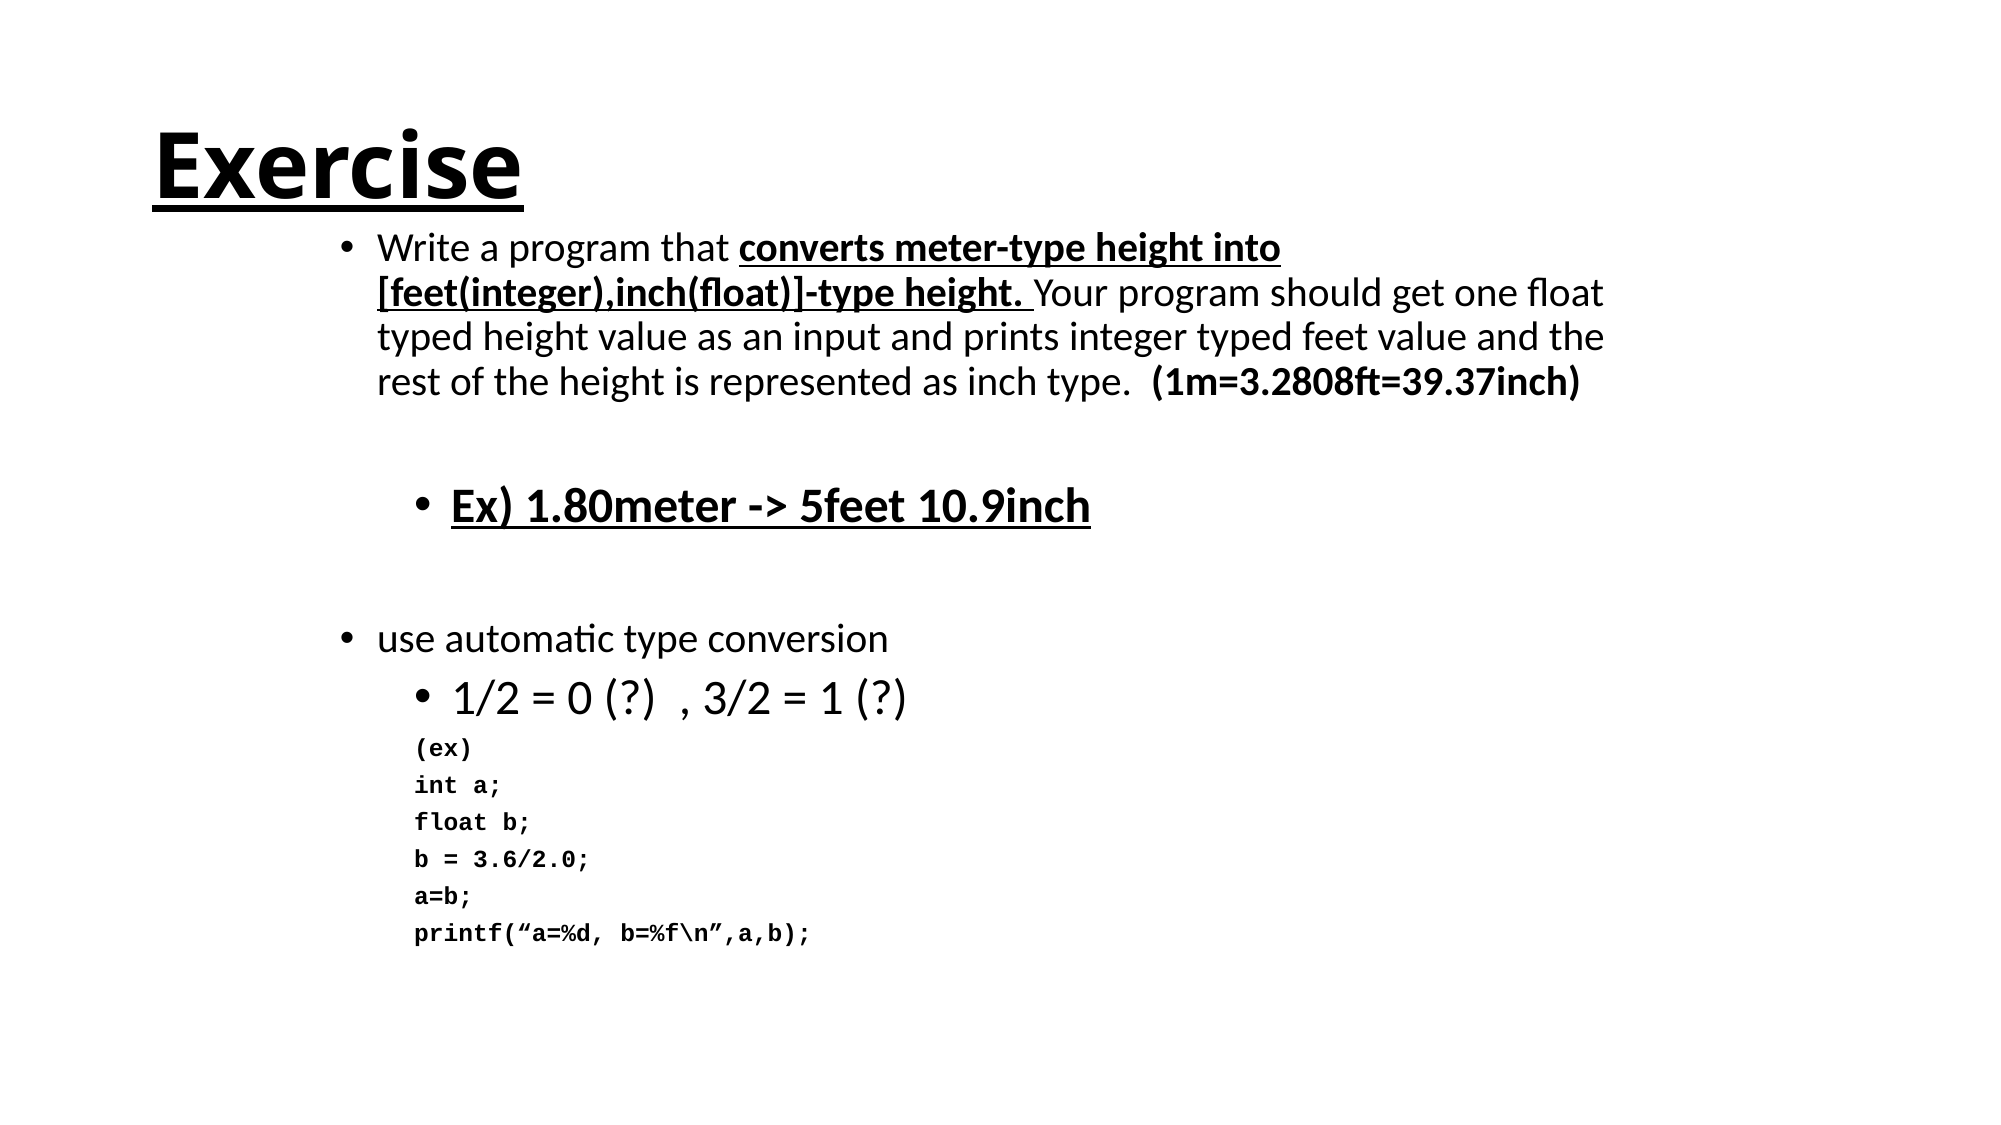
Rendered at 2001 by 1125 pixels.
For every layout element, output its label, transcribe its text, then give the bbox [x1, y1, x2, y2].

title Exercise [137, 59, 1863, 278]
list Write a program that converts meter-type height into [feet(integer),inch(float)]-type height. Your program should get one float typed height value as an input and prints integer typed feet value and the rest of the height is represented as inch type. (1m=3.2808ft=39.37inch) Ex) 1.80meter -> 5feet 10.9inch use automatic type conversion 1/2 = 0 (?) , 3/2 = 1 (?) (ex) int a; float b; b = 3.6/2.0; a=b; printf(“a=%d, b=%f\n”,a,b); [324, 218, 1675, 961]
